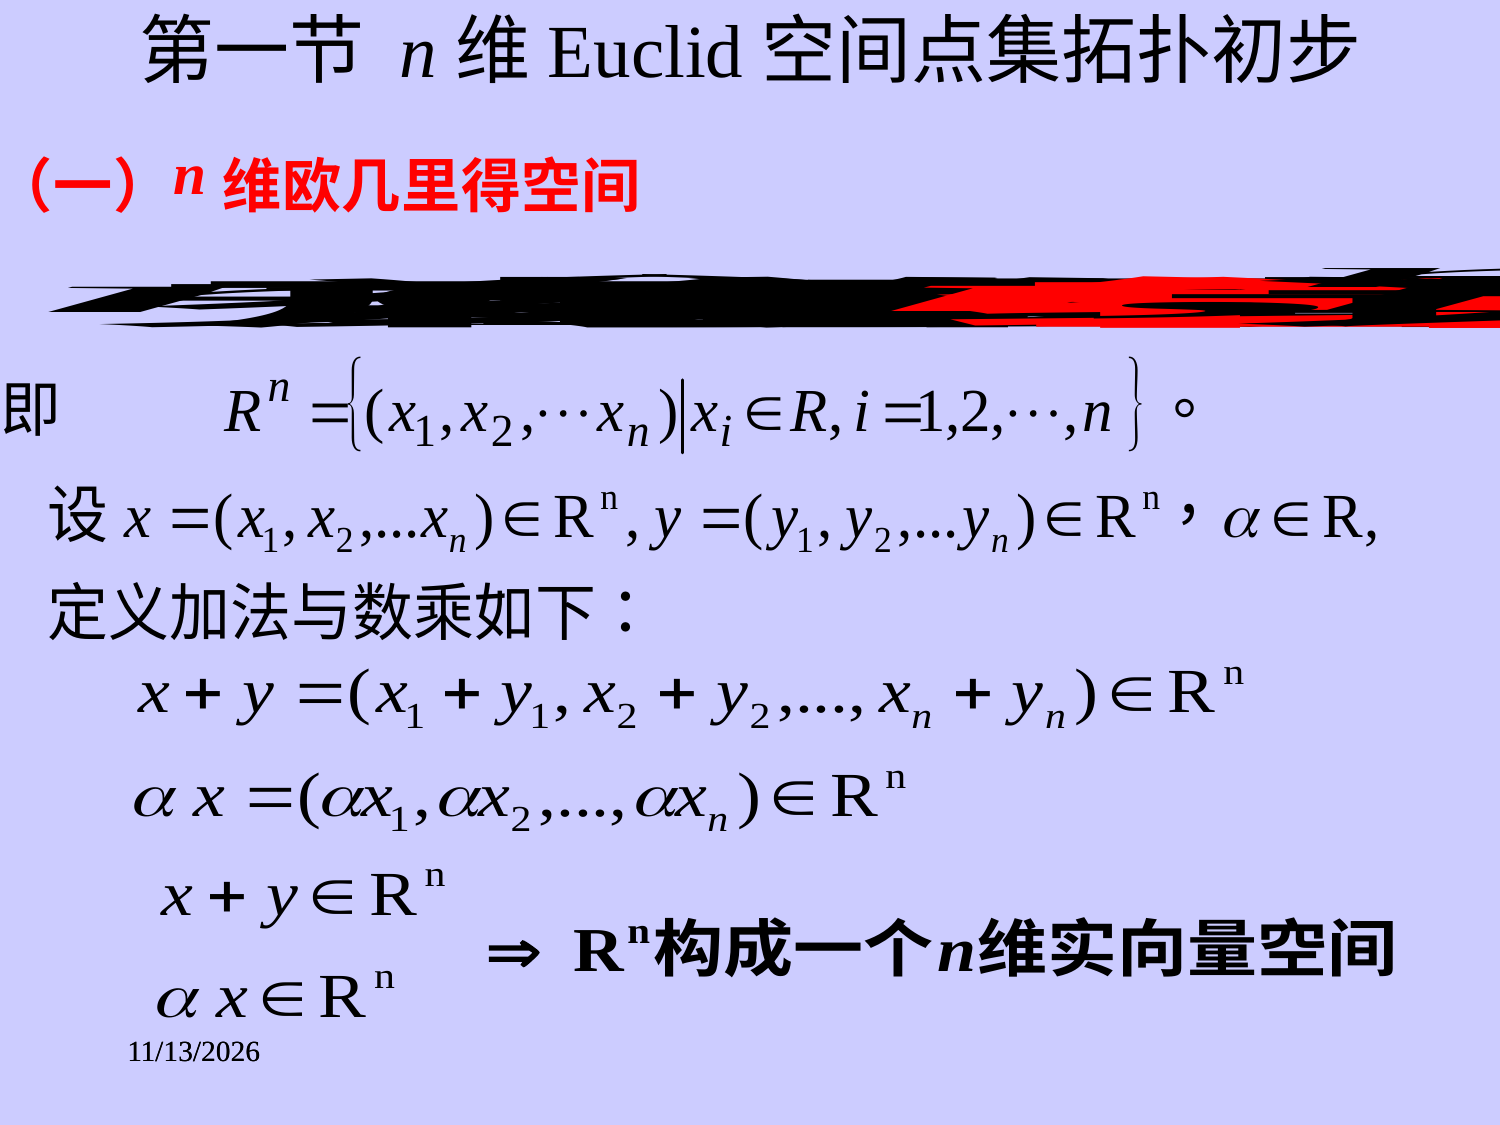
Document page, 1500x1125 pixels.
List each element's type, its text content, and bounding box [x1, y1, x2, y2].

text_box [0, 243, 1500, 340]
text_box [477, 903, 1412, 988]
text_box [123, 645, 1259, 844]
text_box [147, 845, 459, 1045]
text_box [41, 507, 1389, 656]
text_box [0, 355, 1500, 507]
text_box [0, 137, 1500, 243]
text_box 第一节 n维Euclid空间点集拓扑初步 [125, 0, 1500, 101]
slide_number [112, 1024, 426, 1101]
